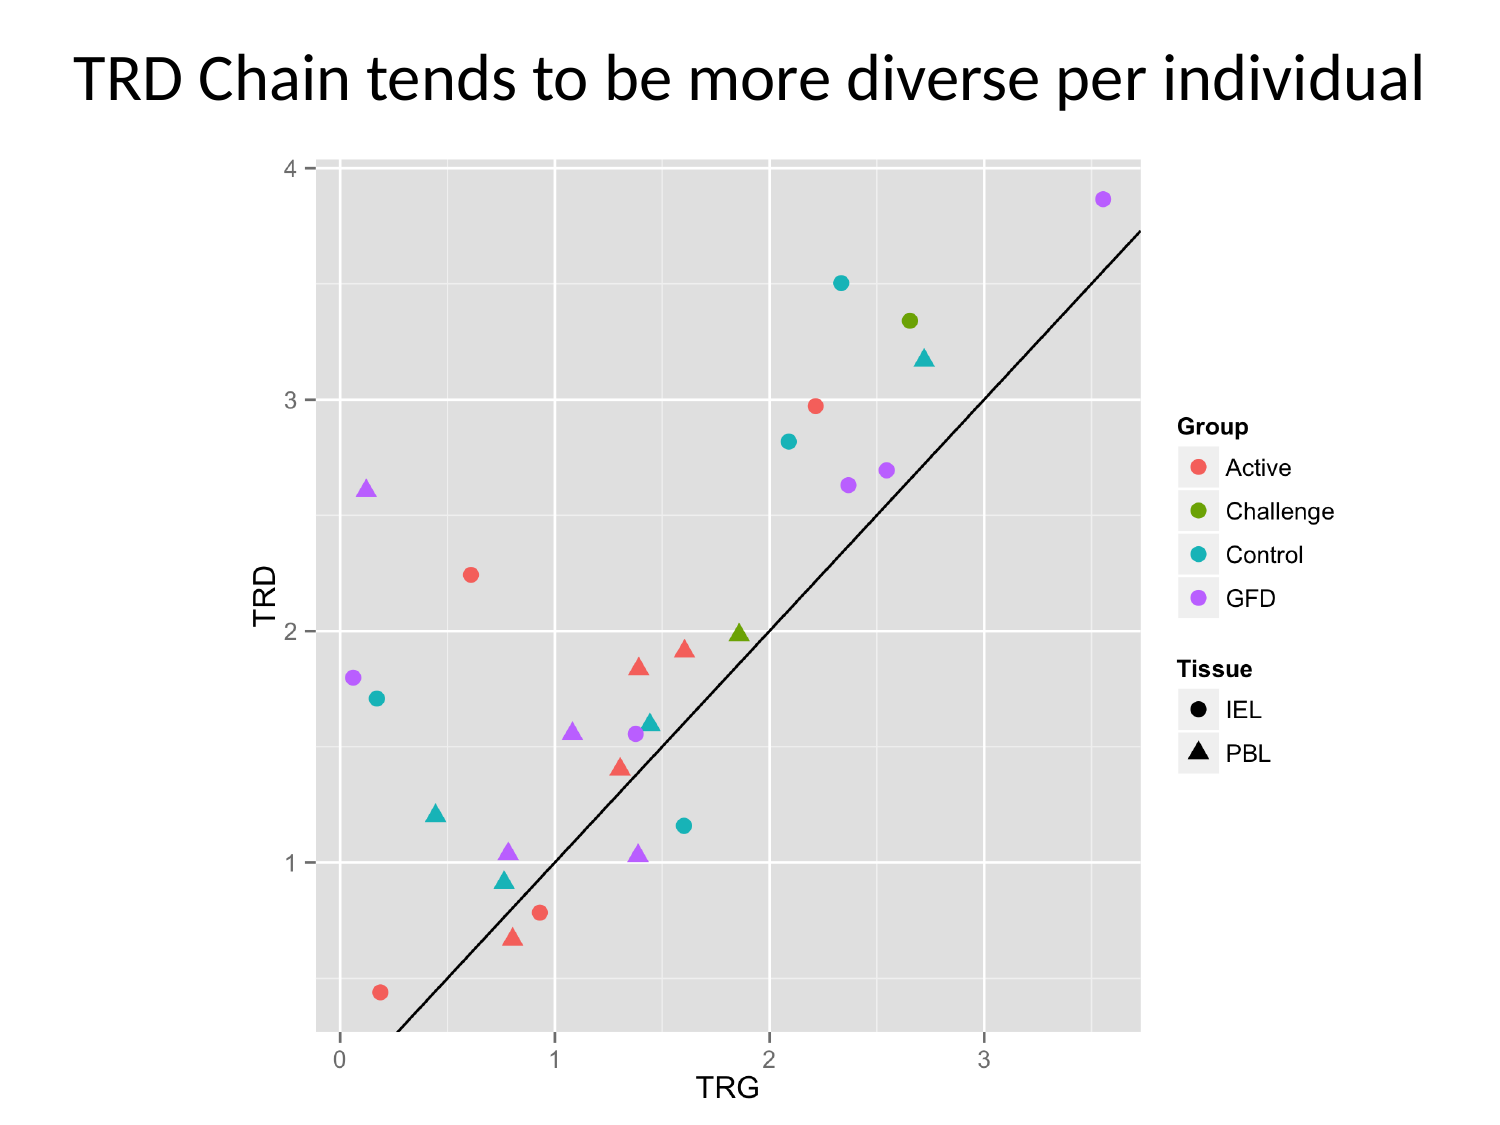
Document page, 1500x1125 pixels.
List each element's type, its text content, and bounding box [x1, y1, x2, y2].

title TRD Chain tends to be more diverse per individual [0, 18, 1500, 129]
picture [225, 123, 1408, 1125]
